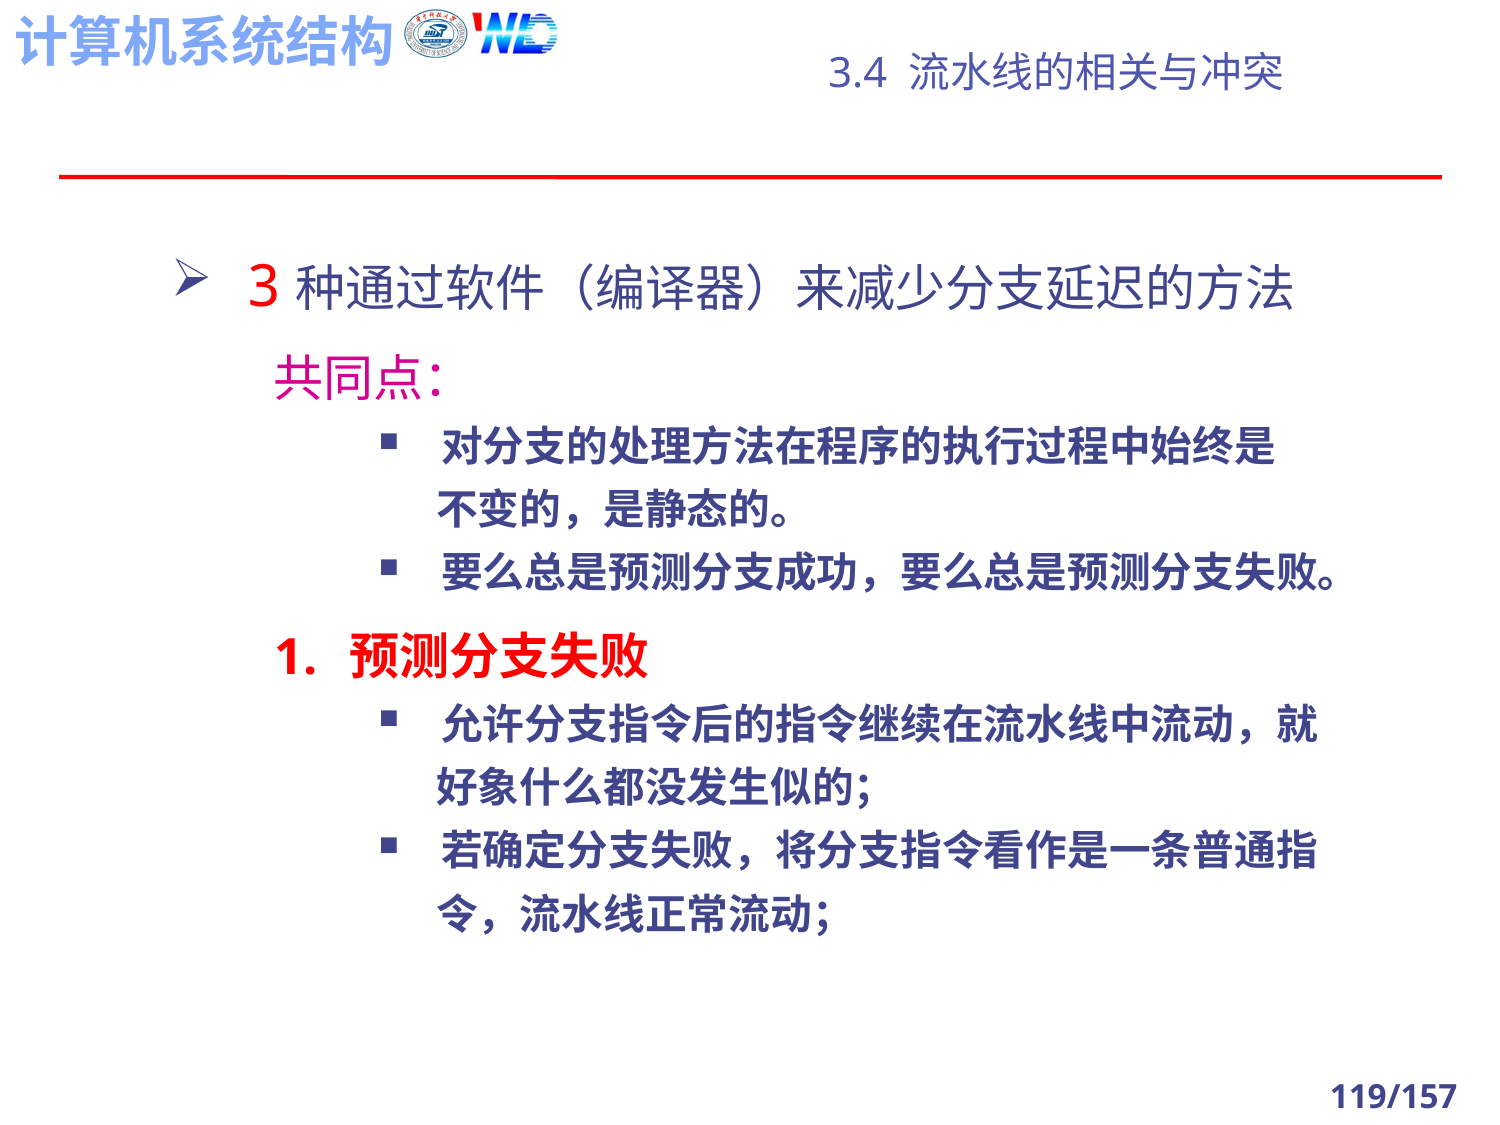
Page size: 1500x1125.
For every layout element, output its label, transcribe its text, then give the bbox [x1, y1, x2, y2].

list 3种通过软件（编译器）来减少分支延迟的方法 共同点： 对分支的处理方法在程序的执行过程中始终是 不变的，是静态的。 要么总是预测分支成功，要么总是预测分支失败。 预测分支失败 允许分支指令后的指令继续在流水线中流动，就 好象什么都没发生似的； 若确定分支失败，将分支指令看作是一条普通指 令，流水线正常流动； [52, 219, 1388, 961]
picture [401, 9, 558, 58]
title 3.4 流水线的相关与冲突 [637, 40, 1476, 104]
